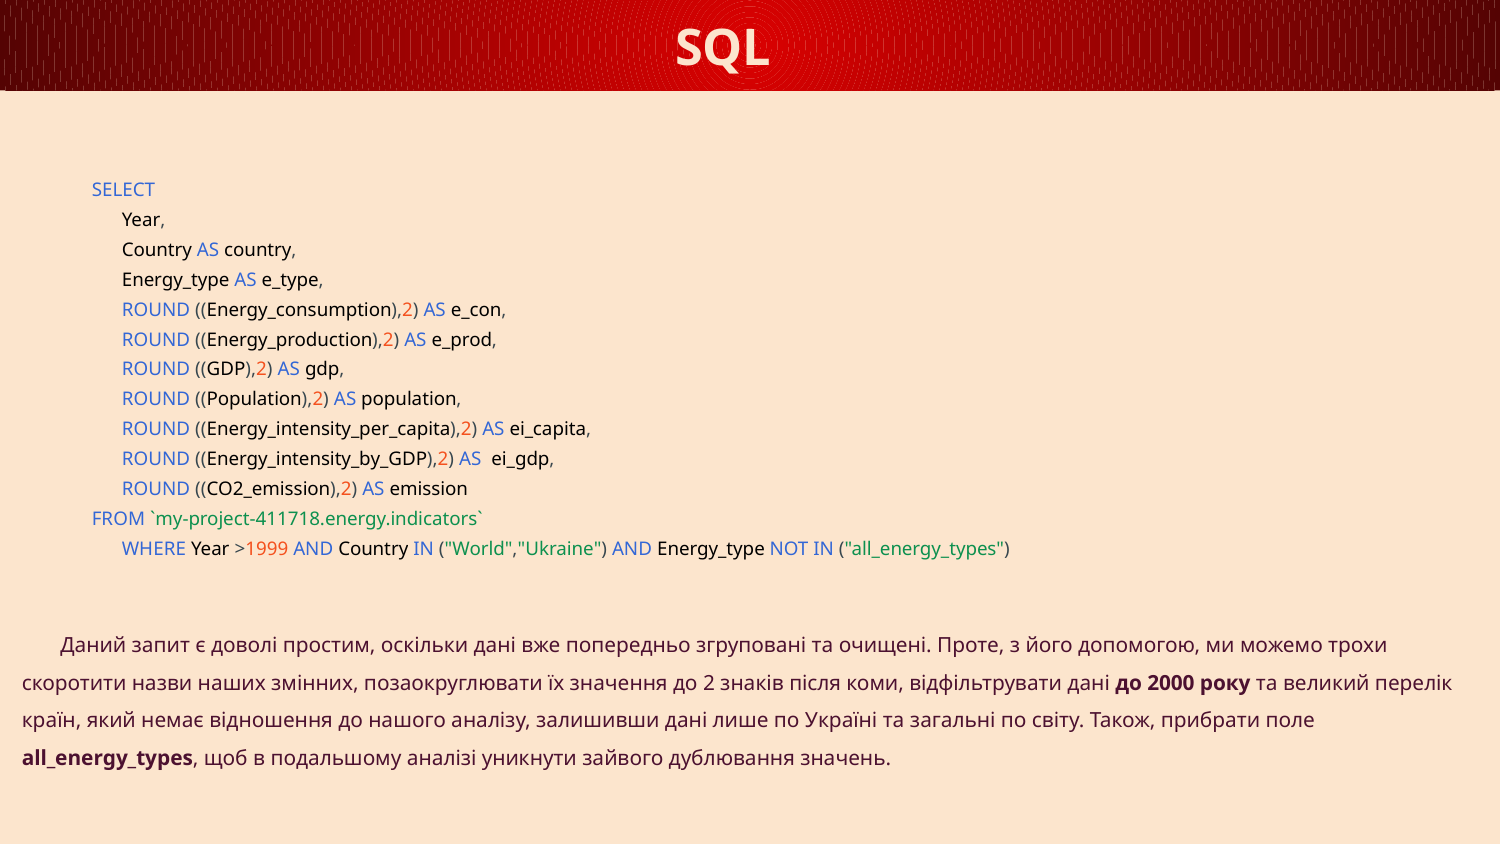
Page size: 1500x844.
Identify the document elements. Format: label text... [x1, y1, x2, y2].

text_box SELECT Year, Country AS country, Energy_type AS e_type, ROUND ((Energy_consumption),2) AS e_con, ROUND ((Energy_production),2) AS e_prod, ROUND ((GDP),2) AS gdp, ROUND ((Population),2) AS population, ROUND ((Energy_intensity_per_capita),2) AS ei_capita, ROUND ((Energy_intensity_by_GDP),2) AS ei_gdp, ROUND ((CO2_emission),2) AS emission FROM `my-project-411718.energy.indicators` WHERE Year >1999 AND Country IN ("World","Ukraine") AND Energy_type NOT IN ("all_energy_types") [76, 155, 1136, 574]
text_box SQL [0, 0, 1500, 91]
text_box Даний запит є доволі простим, оскільки дані вже попередньо згруповані та очищені. Проте, з його допомогою, ми можемо трохи скоротити назви наших змінних, позаокруглювати їх значення до 2 знаків після коми, відфільтрувати дані до 2000 року та великий перелік країн, який немає відношення до нашого аналізу, залишивши дані лише по Україні та загальні по світу. Також, прибрати поле all_energy_types, щоб в подальшому аналізі уникнути зайвого дублювання значень. [6, 604, 1478, 817]
